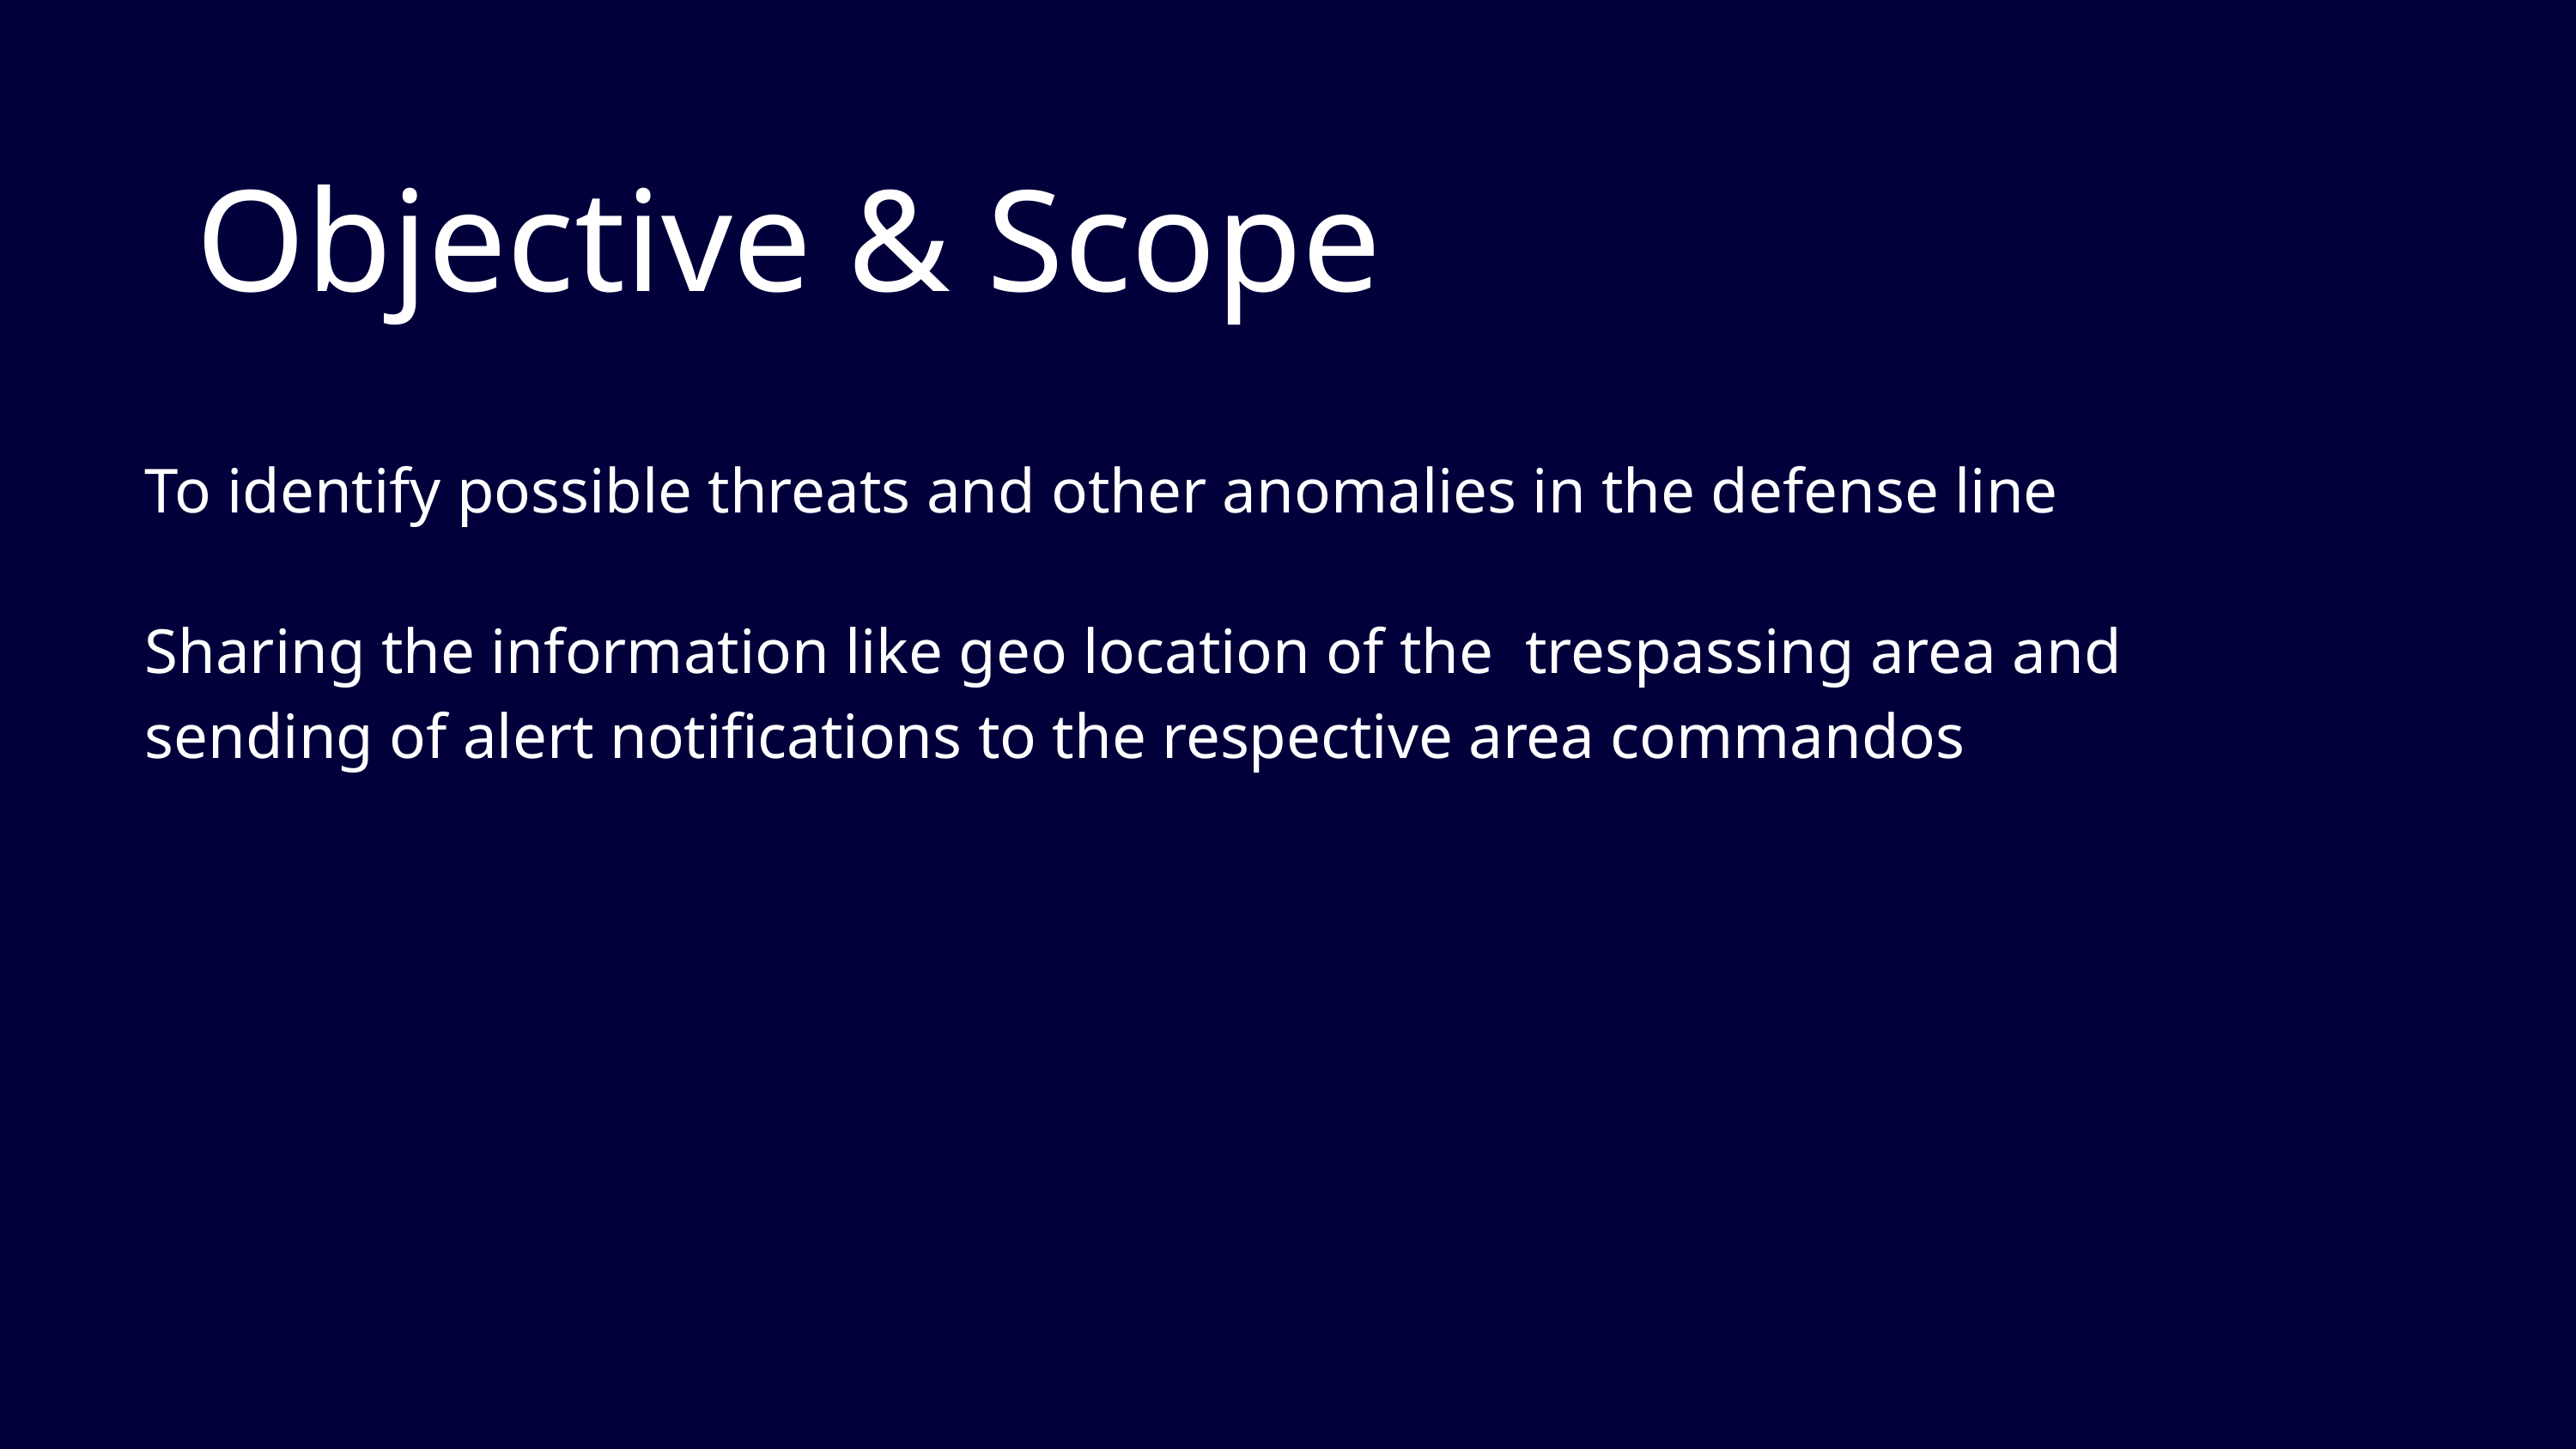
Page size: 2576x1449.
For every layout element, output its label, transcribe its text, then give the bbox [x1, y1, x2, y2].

text_box Objective & Scope [144, 123, 1433, 320]
text_box To identify possible threats and other anomalies in the defense line [144, 440, 2297, 525]
text_box Sharing the information like geo location of the trespassing area and sending of alert notifications to the respective area commandos [144, 600, 2147, 771]
